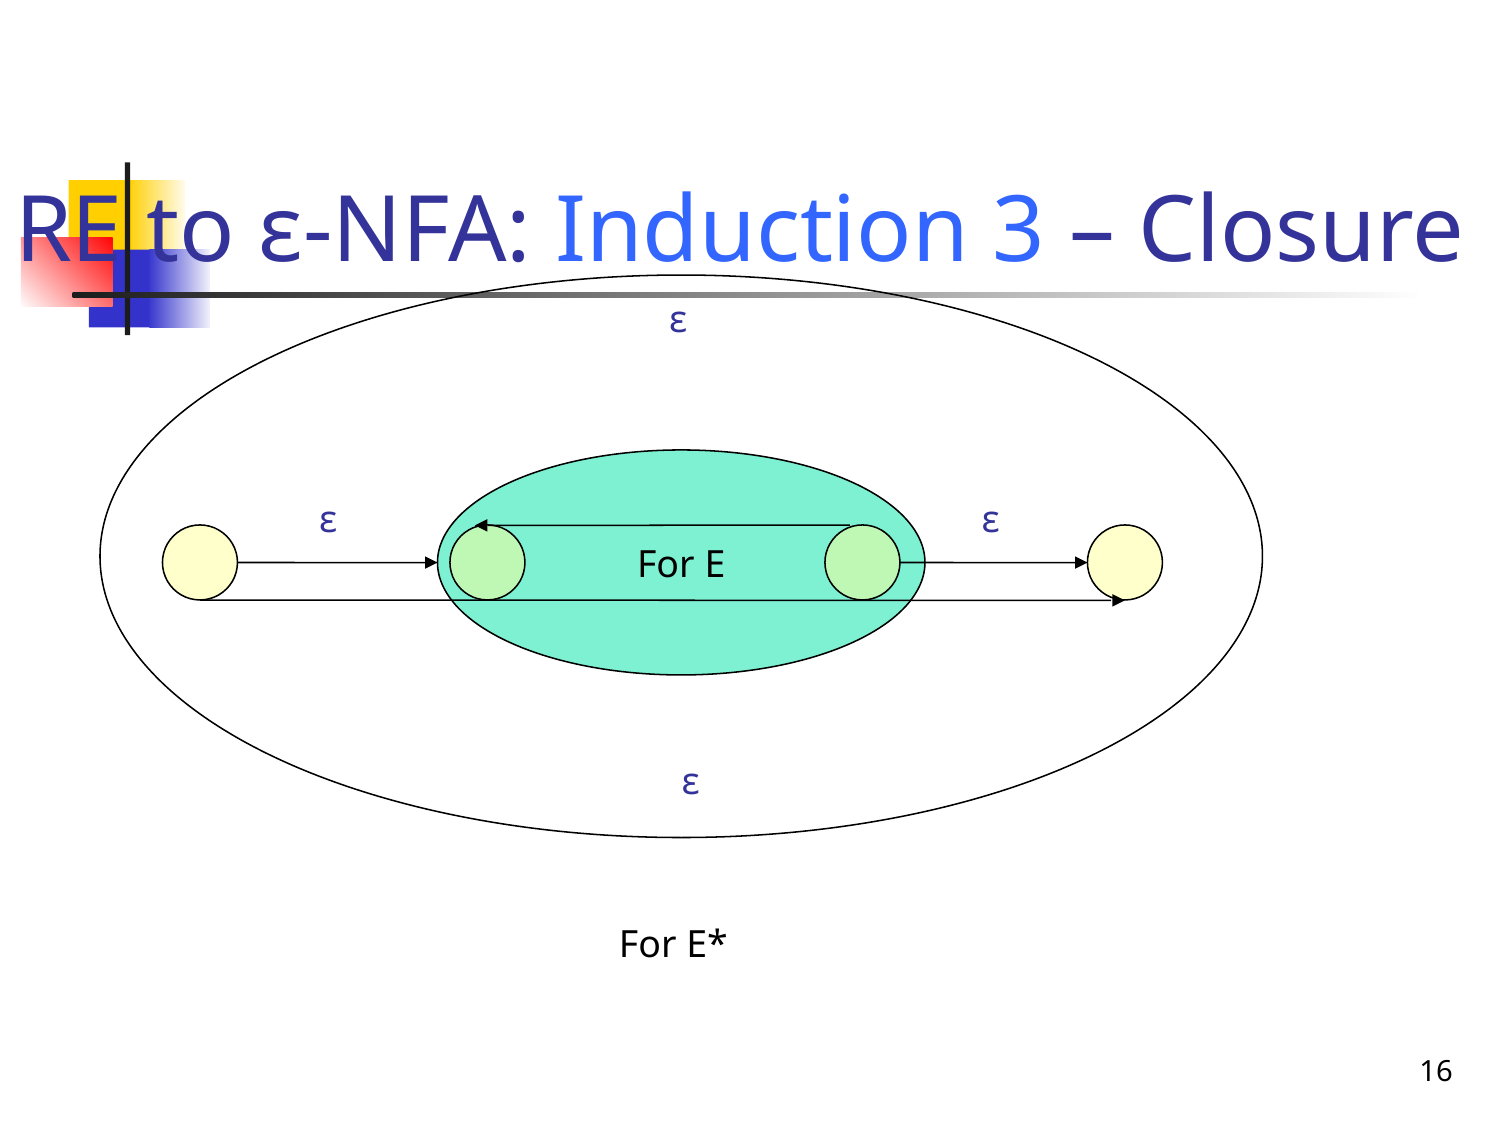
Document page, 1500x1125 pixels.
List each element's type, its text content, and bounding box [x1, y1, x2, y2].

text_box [99, 274, 1263, 988]
title RE to ε-NFA: Induction 3 – Closure [0, 99, 1500, 288]
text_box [162, 287, 1163, 826]
slide_number 16 [1155, 1024, 1468, 1100]
